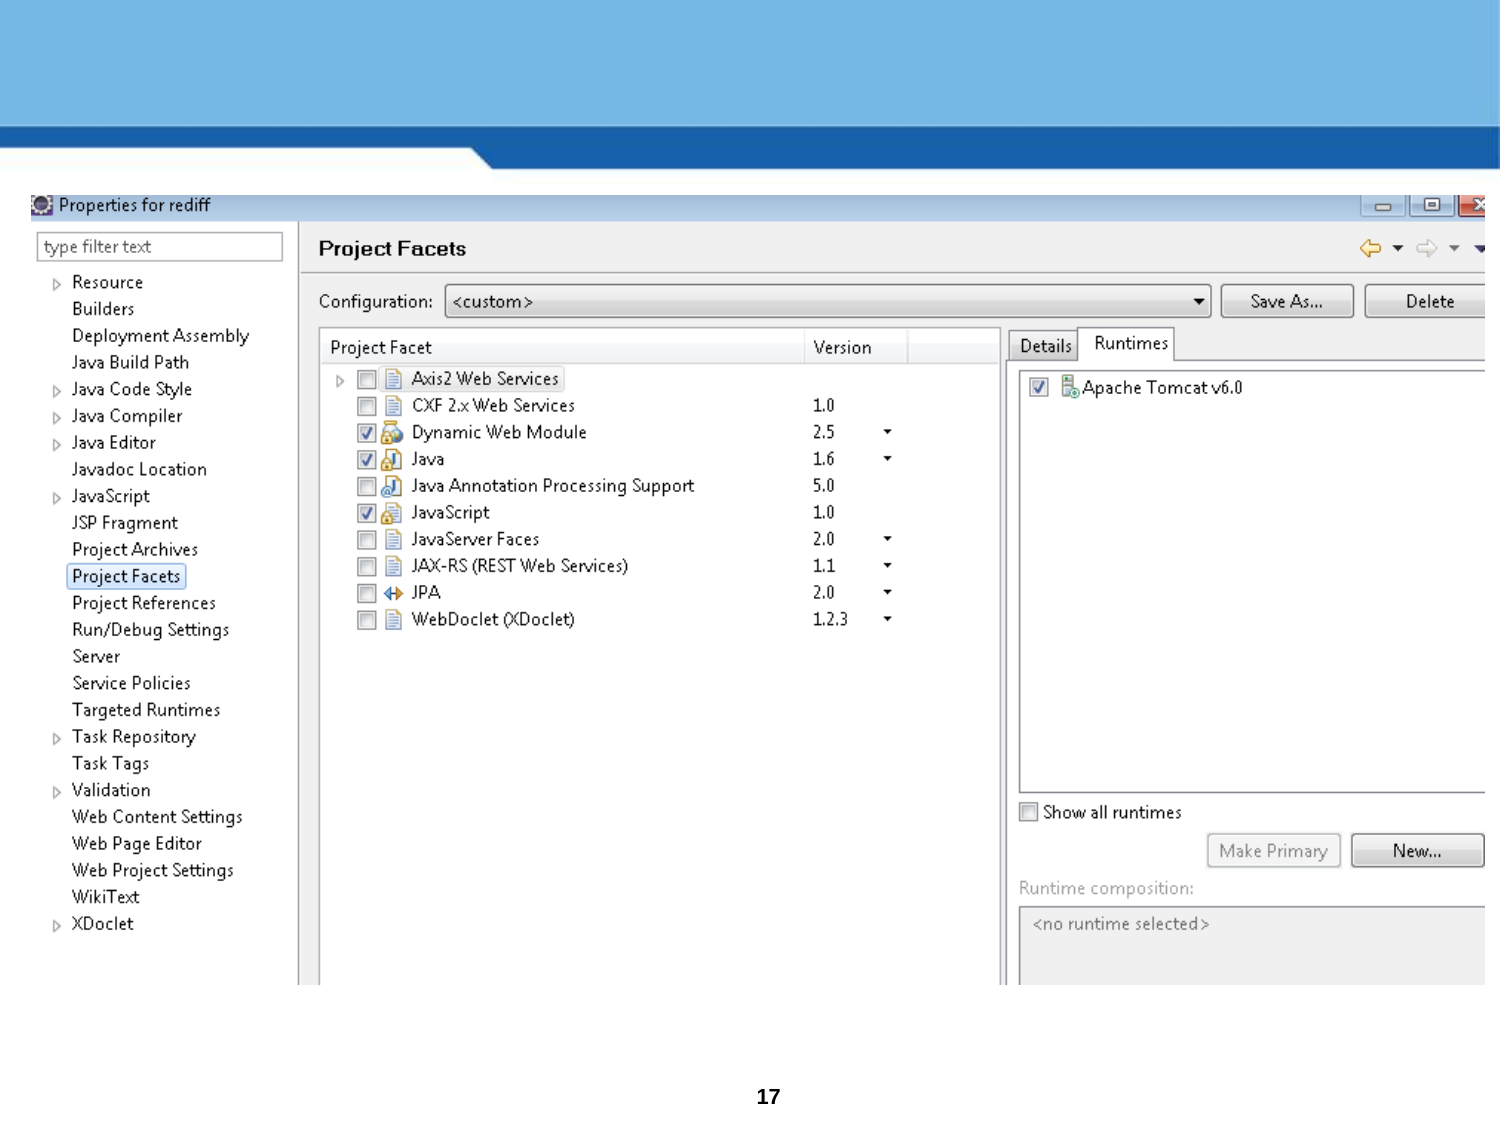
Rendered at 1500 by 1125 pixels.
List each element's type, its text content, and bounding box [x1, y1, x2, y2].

slide_number 17 [574, 1074, 963, 1125]
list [30, 195, 1485, 986]
picture [0, 0, 1500, 188]
